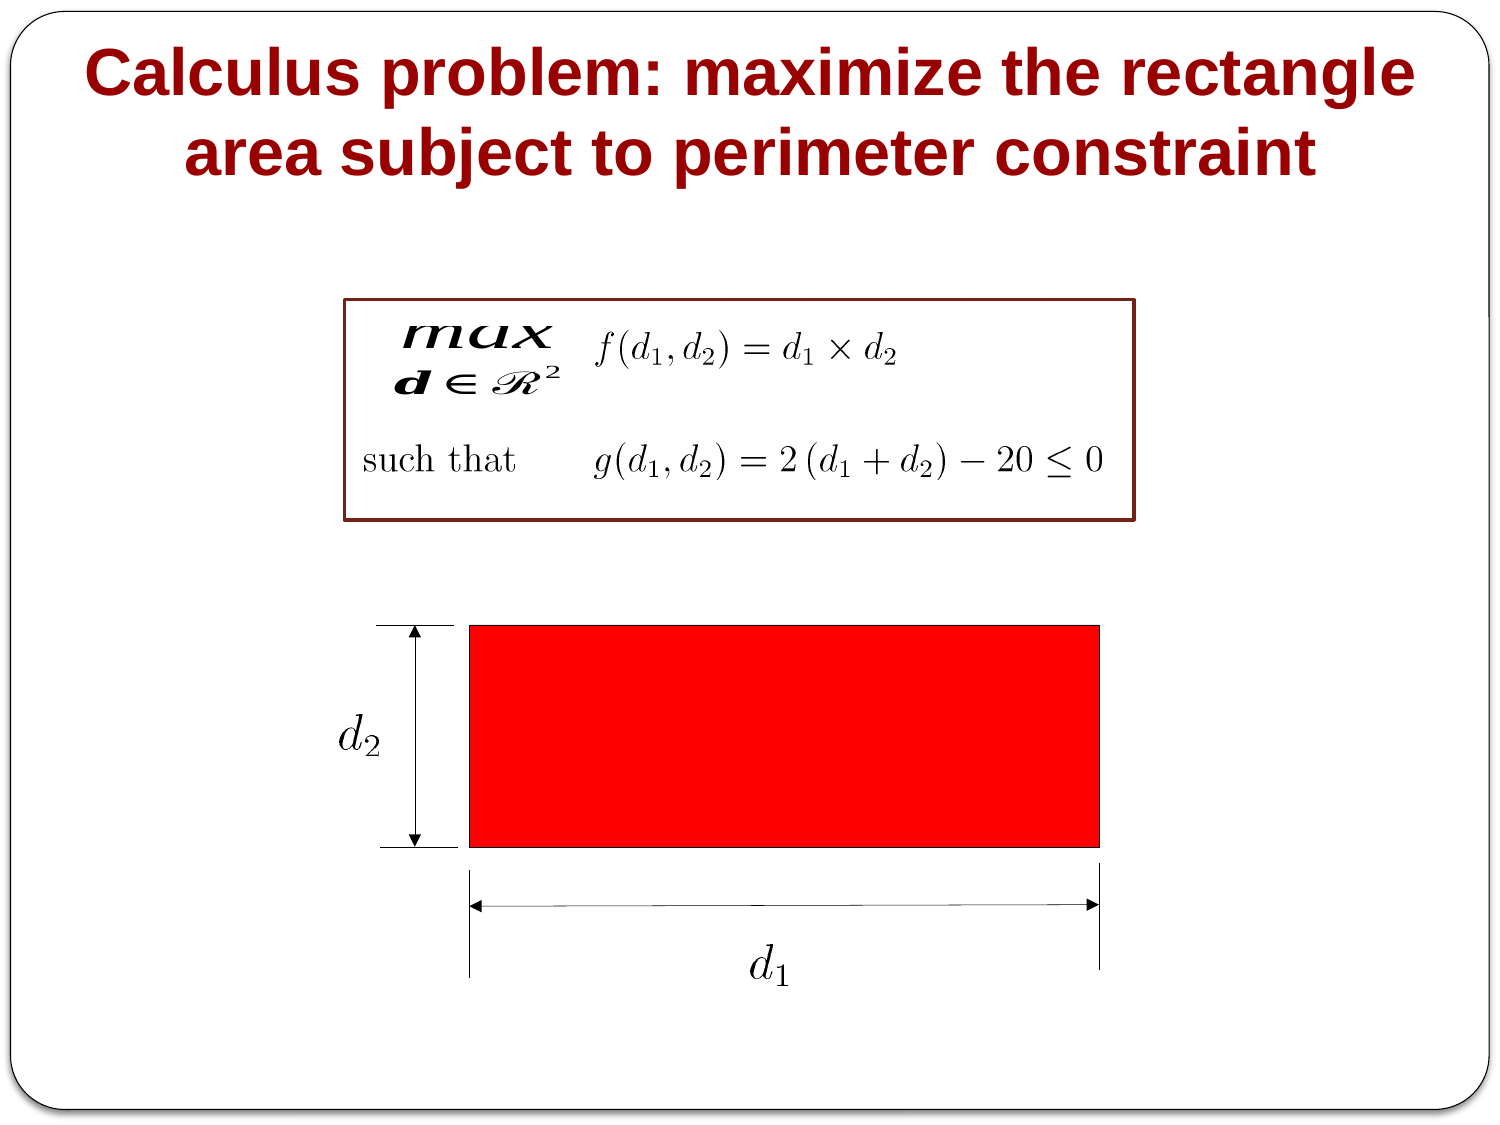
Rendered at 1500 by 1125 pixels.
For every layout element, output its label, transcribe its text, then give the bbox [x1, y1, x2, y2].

text_box Calculus problem: maximize the rectangle area subject to perimeter constraint [24, 21, 1477, 197]
text_box [343, 299, 1135, 521]
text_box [356, 274, 1103, 484]
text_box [337, 624, 1100, 992]
